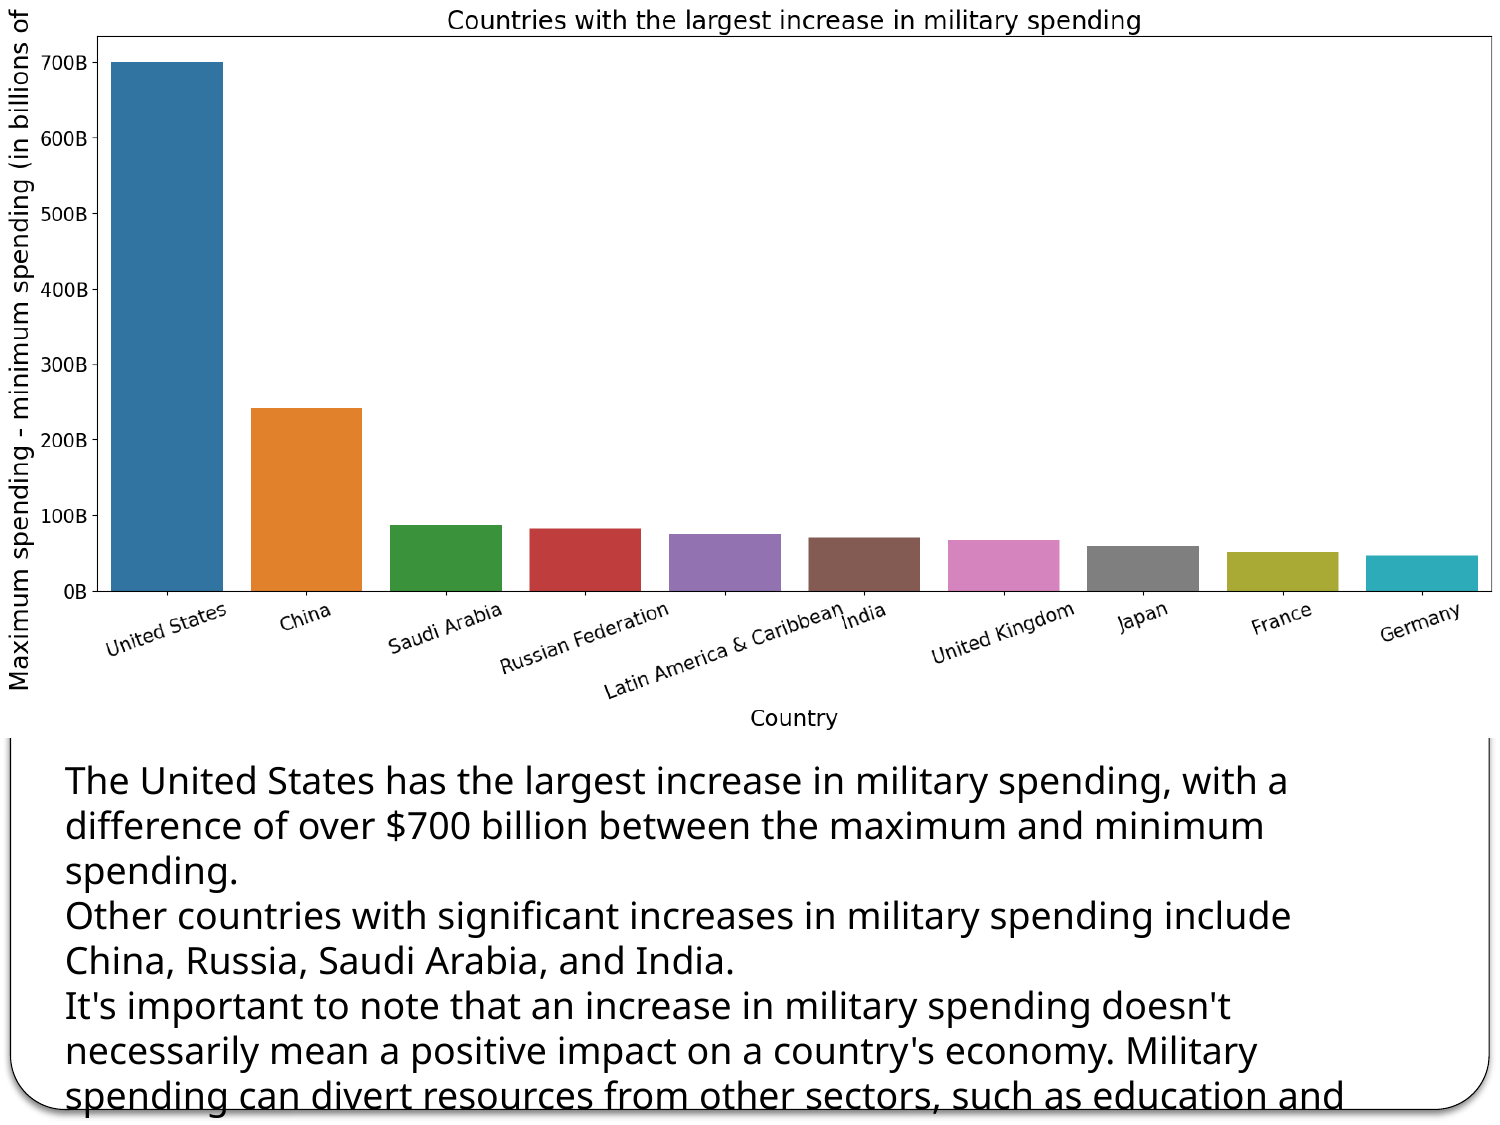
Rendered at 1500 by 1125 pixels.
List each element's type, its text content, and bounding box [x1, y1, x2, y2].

text_box The United States has the largest increase in military spending, with a difference of over $700 billion between the maximum and minimum spending. Other countries with significant increases in military spending include China, Russia, Saudi Arabia, and India. It's important to note that an increase in military spending doesn't necessarily mean a positive impact on a country's economy. Military spending can divert resources from other sectors, such as education and healthcare, and contribute to government debt [50, 749, 1375, 1125]
picture [0, 0, 1500, 738]
